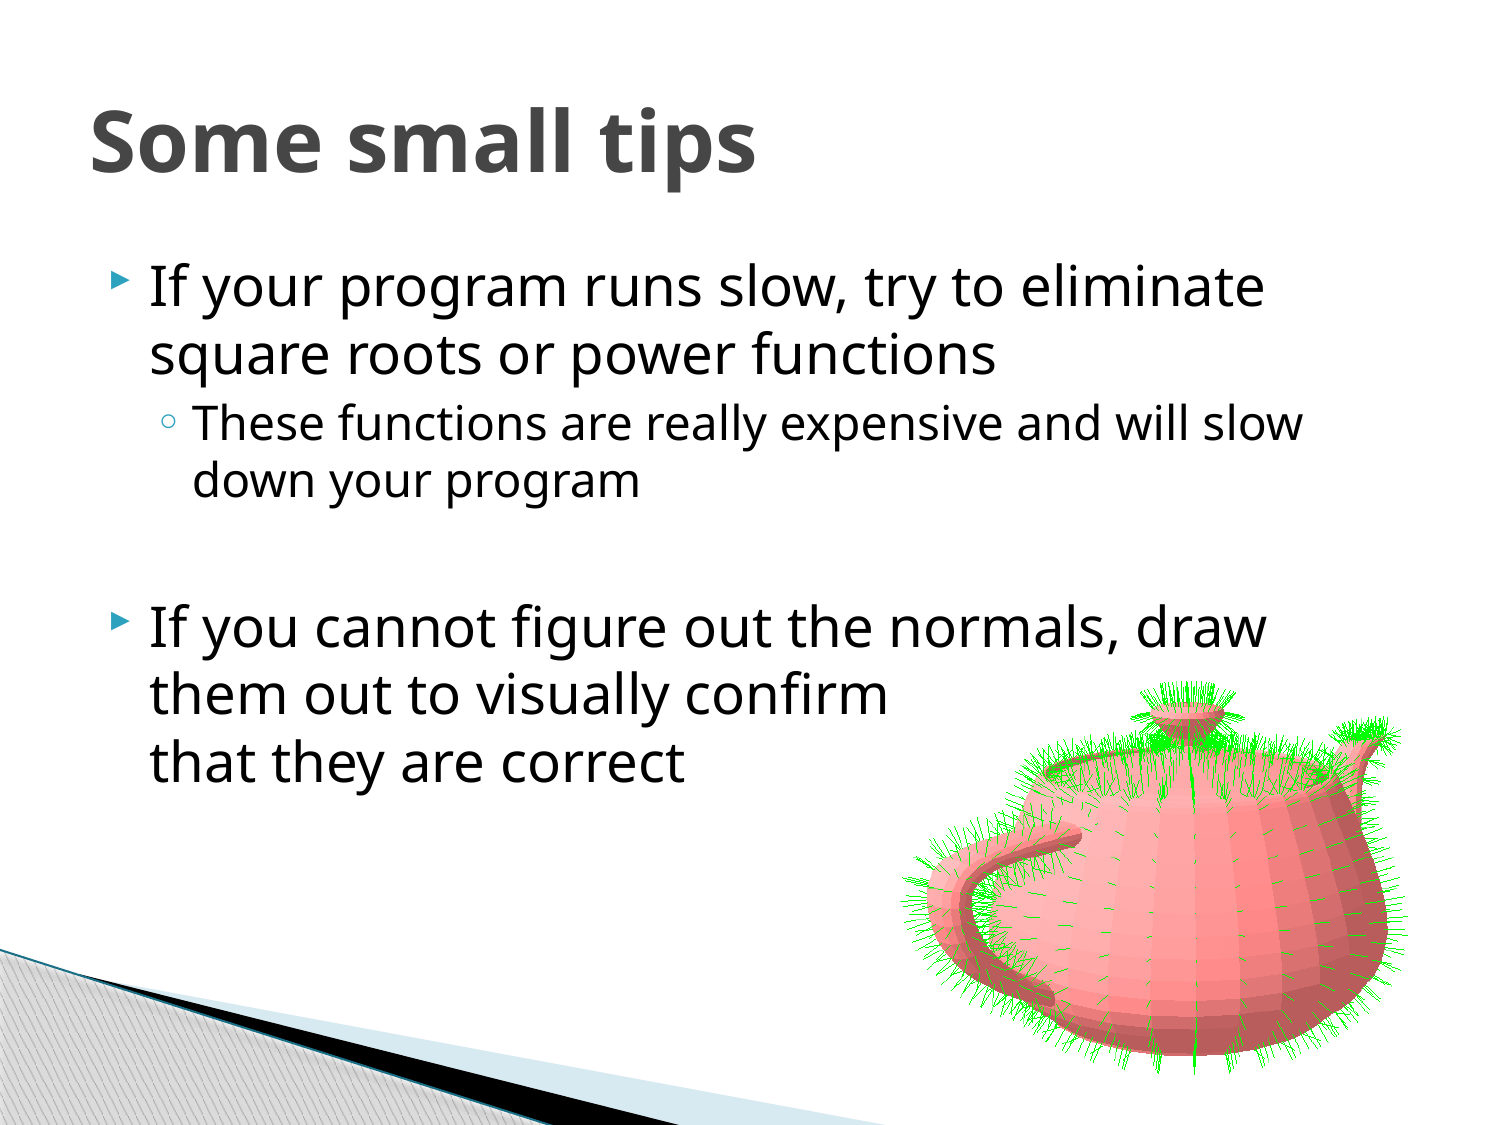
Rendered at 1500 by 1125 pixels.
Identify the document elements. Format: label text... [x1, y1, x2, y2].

title Some small tips [75, 45, 1425, 233]
list If your program runs slow, try to eliminate square roots or power functions These functions are really expensive and will slow down your program If you cannot figure out the normals, draw them out to visually confirm that they are correct [74, 242, 1426, 986]
picture [874, 674, 1426, 1094]
